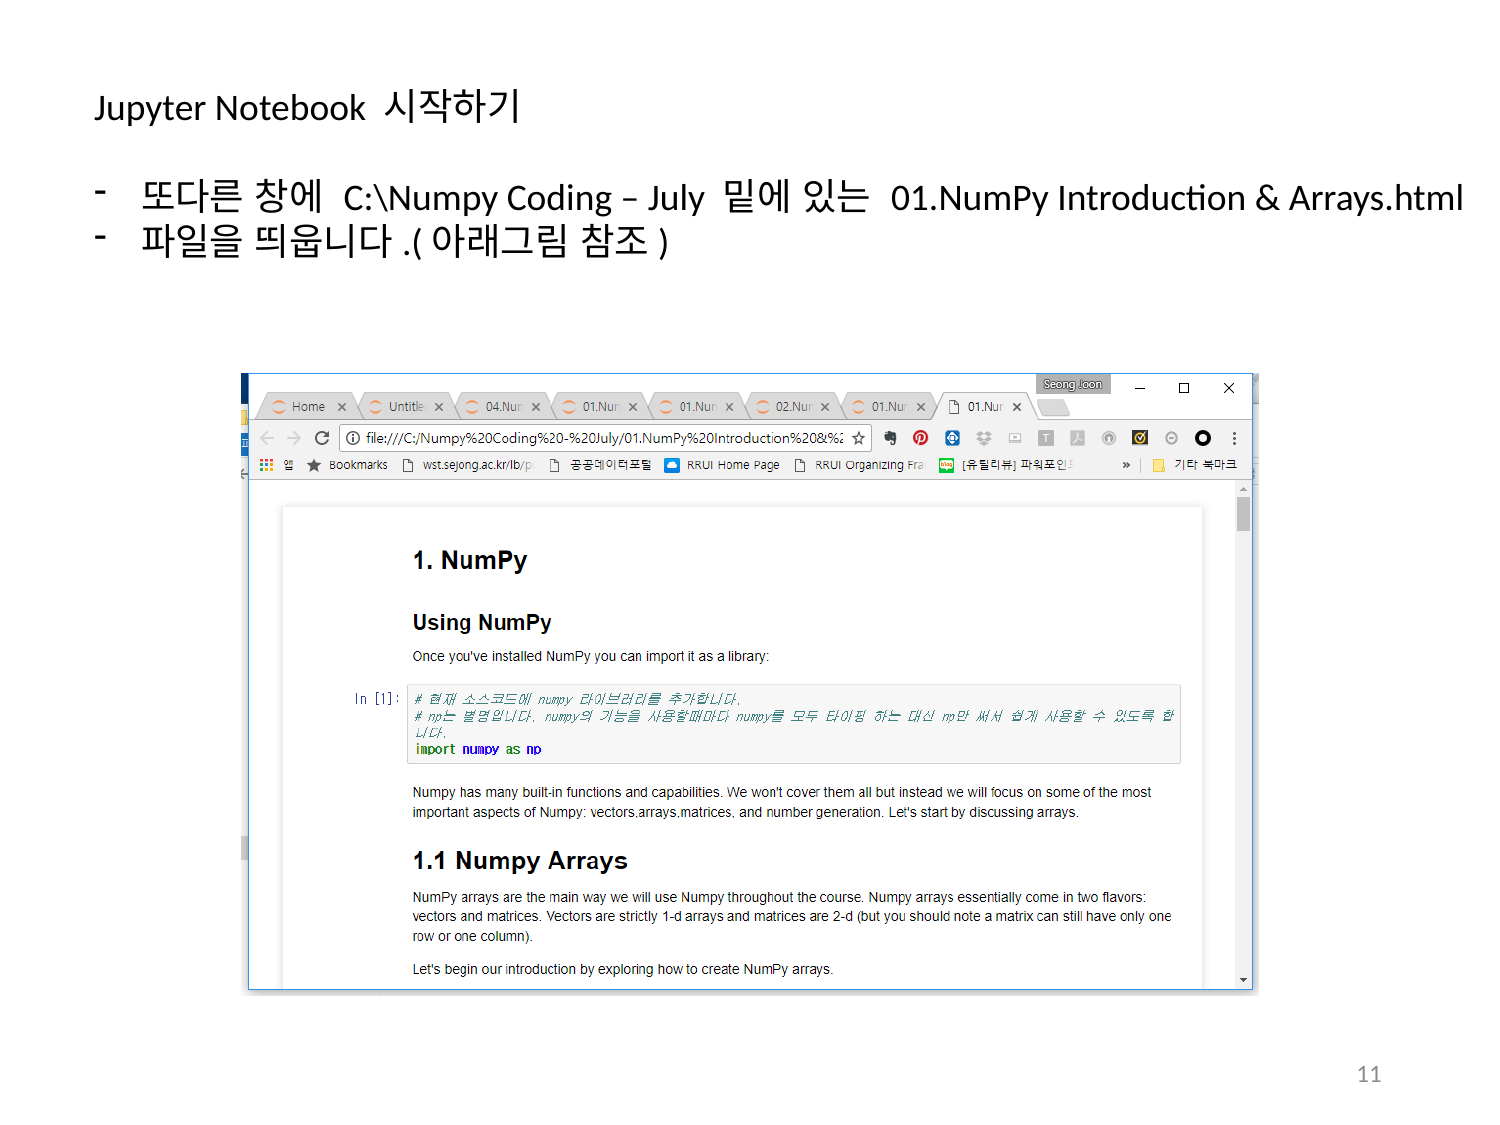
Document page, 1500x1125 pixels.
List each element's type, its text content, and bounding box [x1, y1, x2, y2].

slide_number 11 [1059, 1042, 1397, 1103]
picture [241, 373, 1259, 996]
text_box Jupyter Notebook 시작하기 또다른 창에 C:\Numpy Coding – July 밑에 있는 01.NumPy Introduction & Arrays.html 파일을 띄웁니다.(아래그림 참조) [79, 75, 1480, 271]
